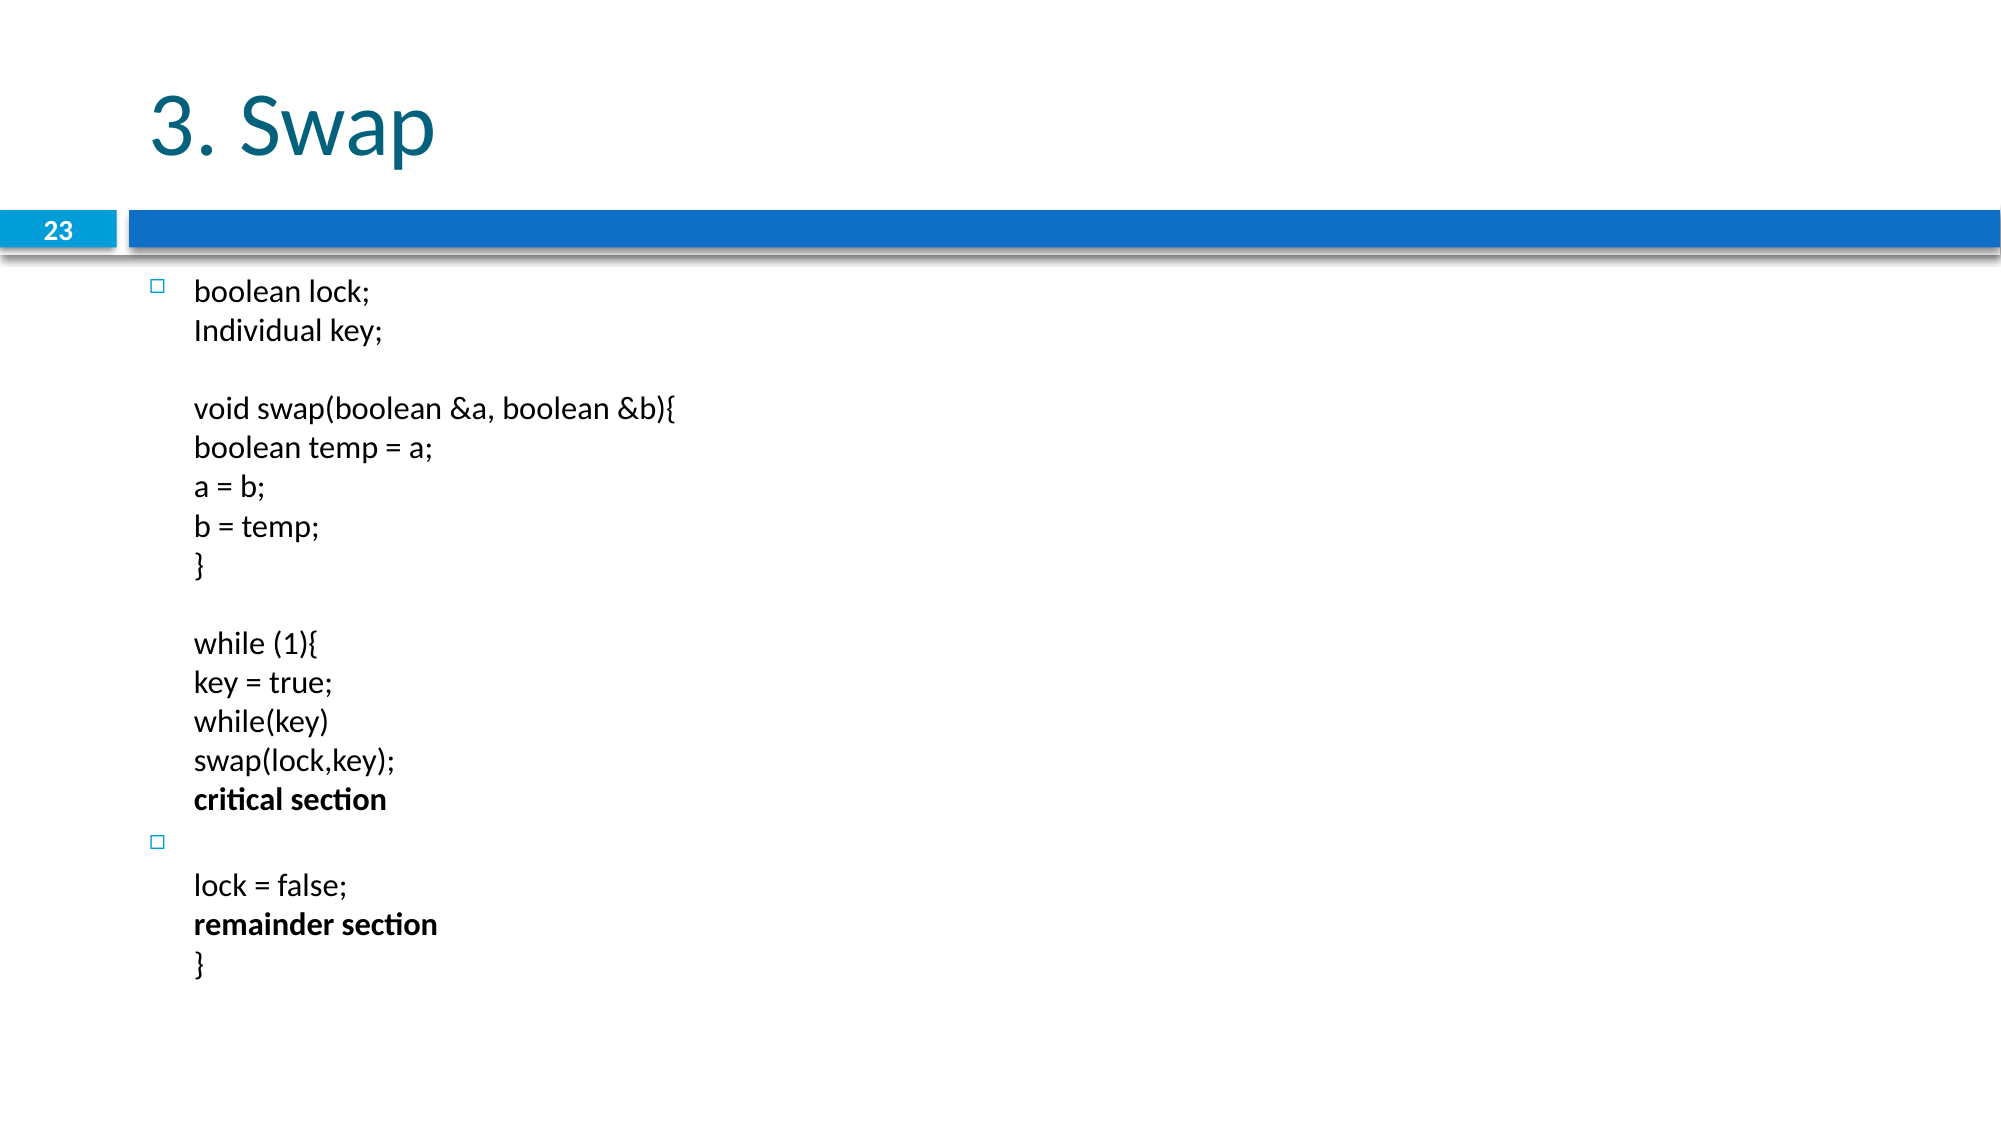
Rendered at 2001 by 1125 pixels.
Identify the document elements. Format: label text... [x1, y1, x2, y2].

title 3. Swap [133, 37, 1918, 200]
list boolean lock; Individual key; void swap(boolean &a, boolean &b){ boolean temp = a; a = b; b = temp; } while (1){ key = true; while(key) swap(lock,key); critical section lock = false; remainder section } [133, 262, 1918, 1000]
slide_number 23 [0, 208, 117, 249]
